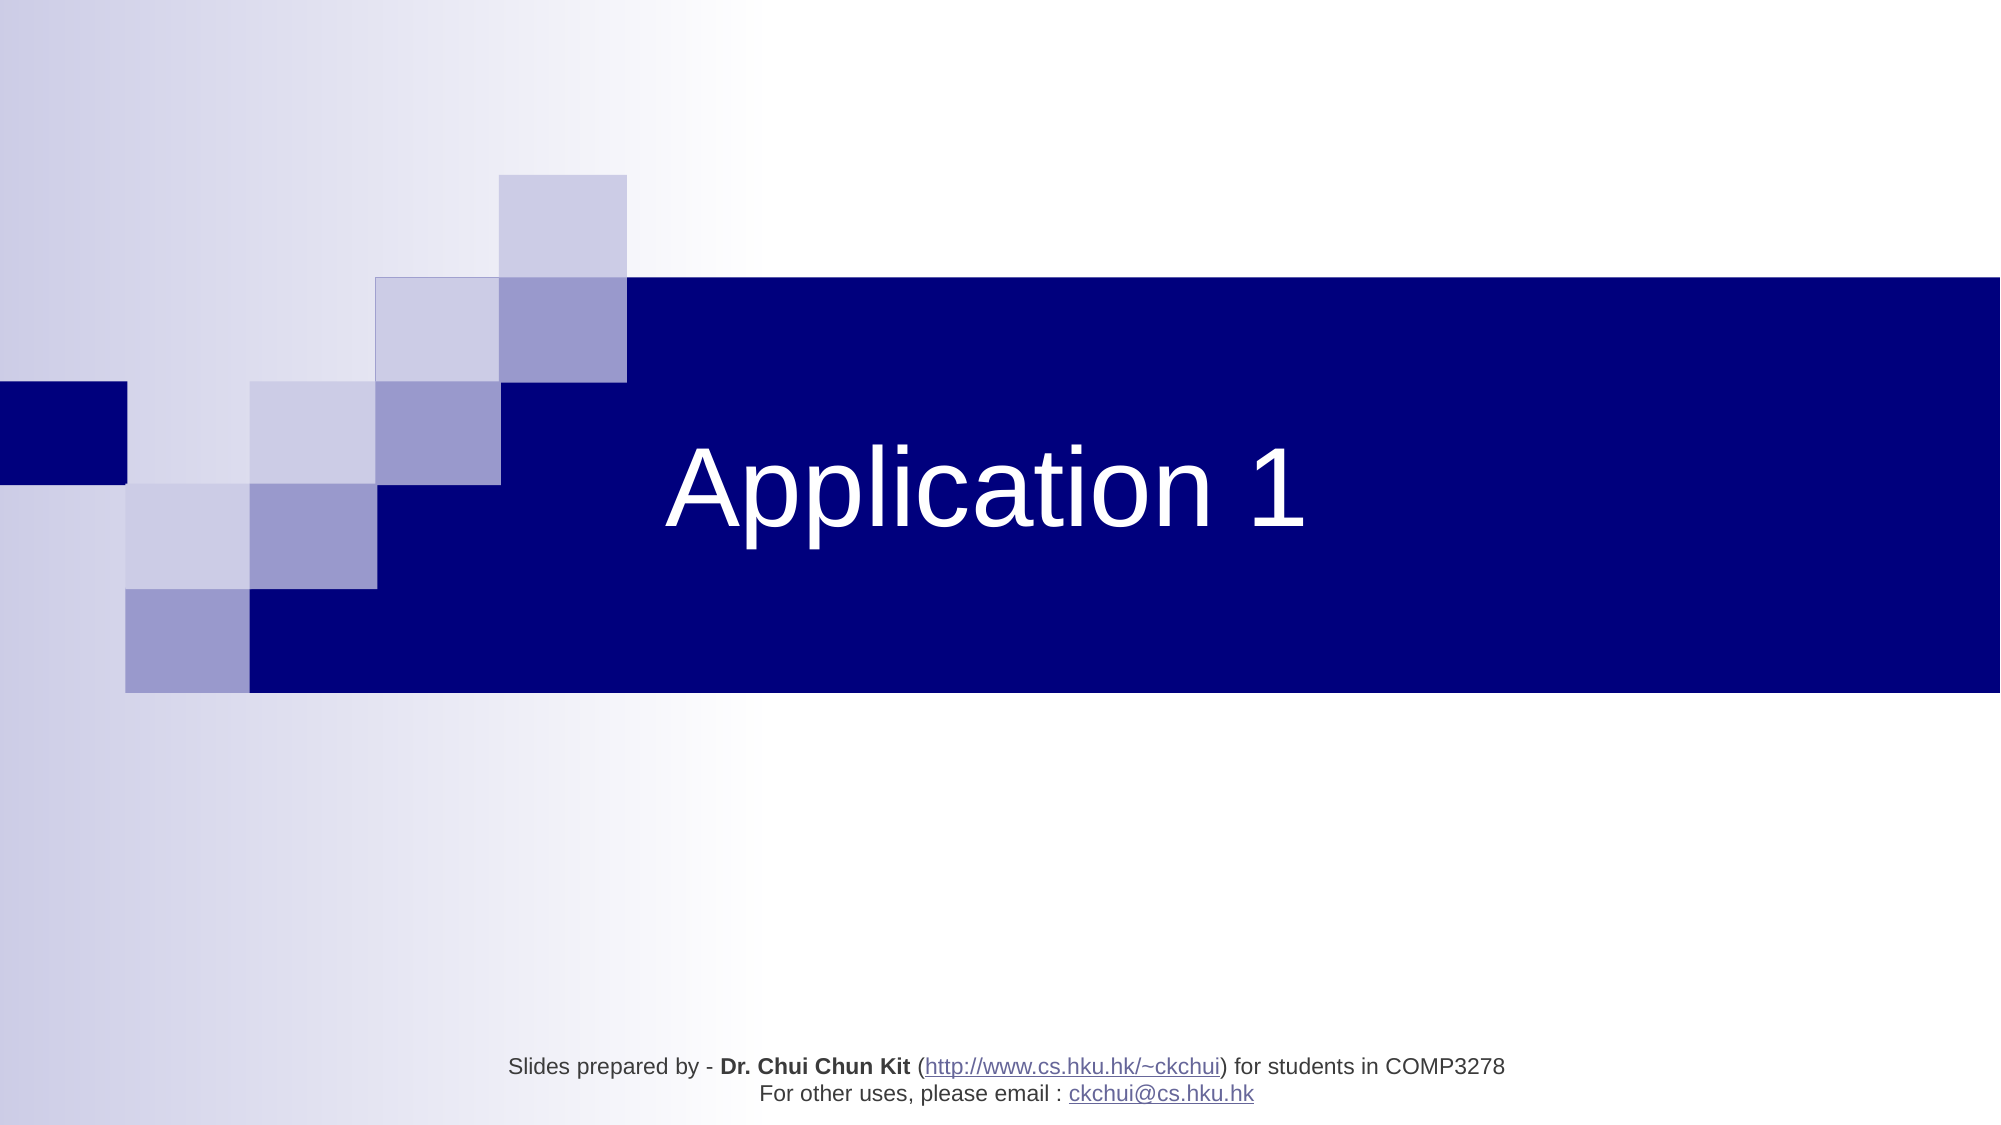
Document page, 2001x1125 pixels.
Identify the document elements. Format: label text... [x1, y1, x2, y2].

title Application 1 [649, 299, 1967, 663]
text_box Slides prepared by - Dr. Chui Chun Kit (http://www.cs.hku.hk/~ckchui) for students in COMP3278 For other uses, please email : ckchui@cs.hku.hk [276, 1049, 1738, 1114]
